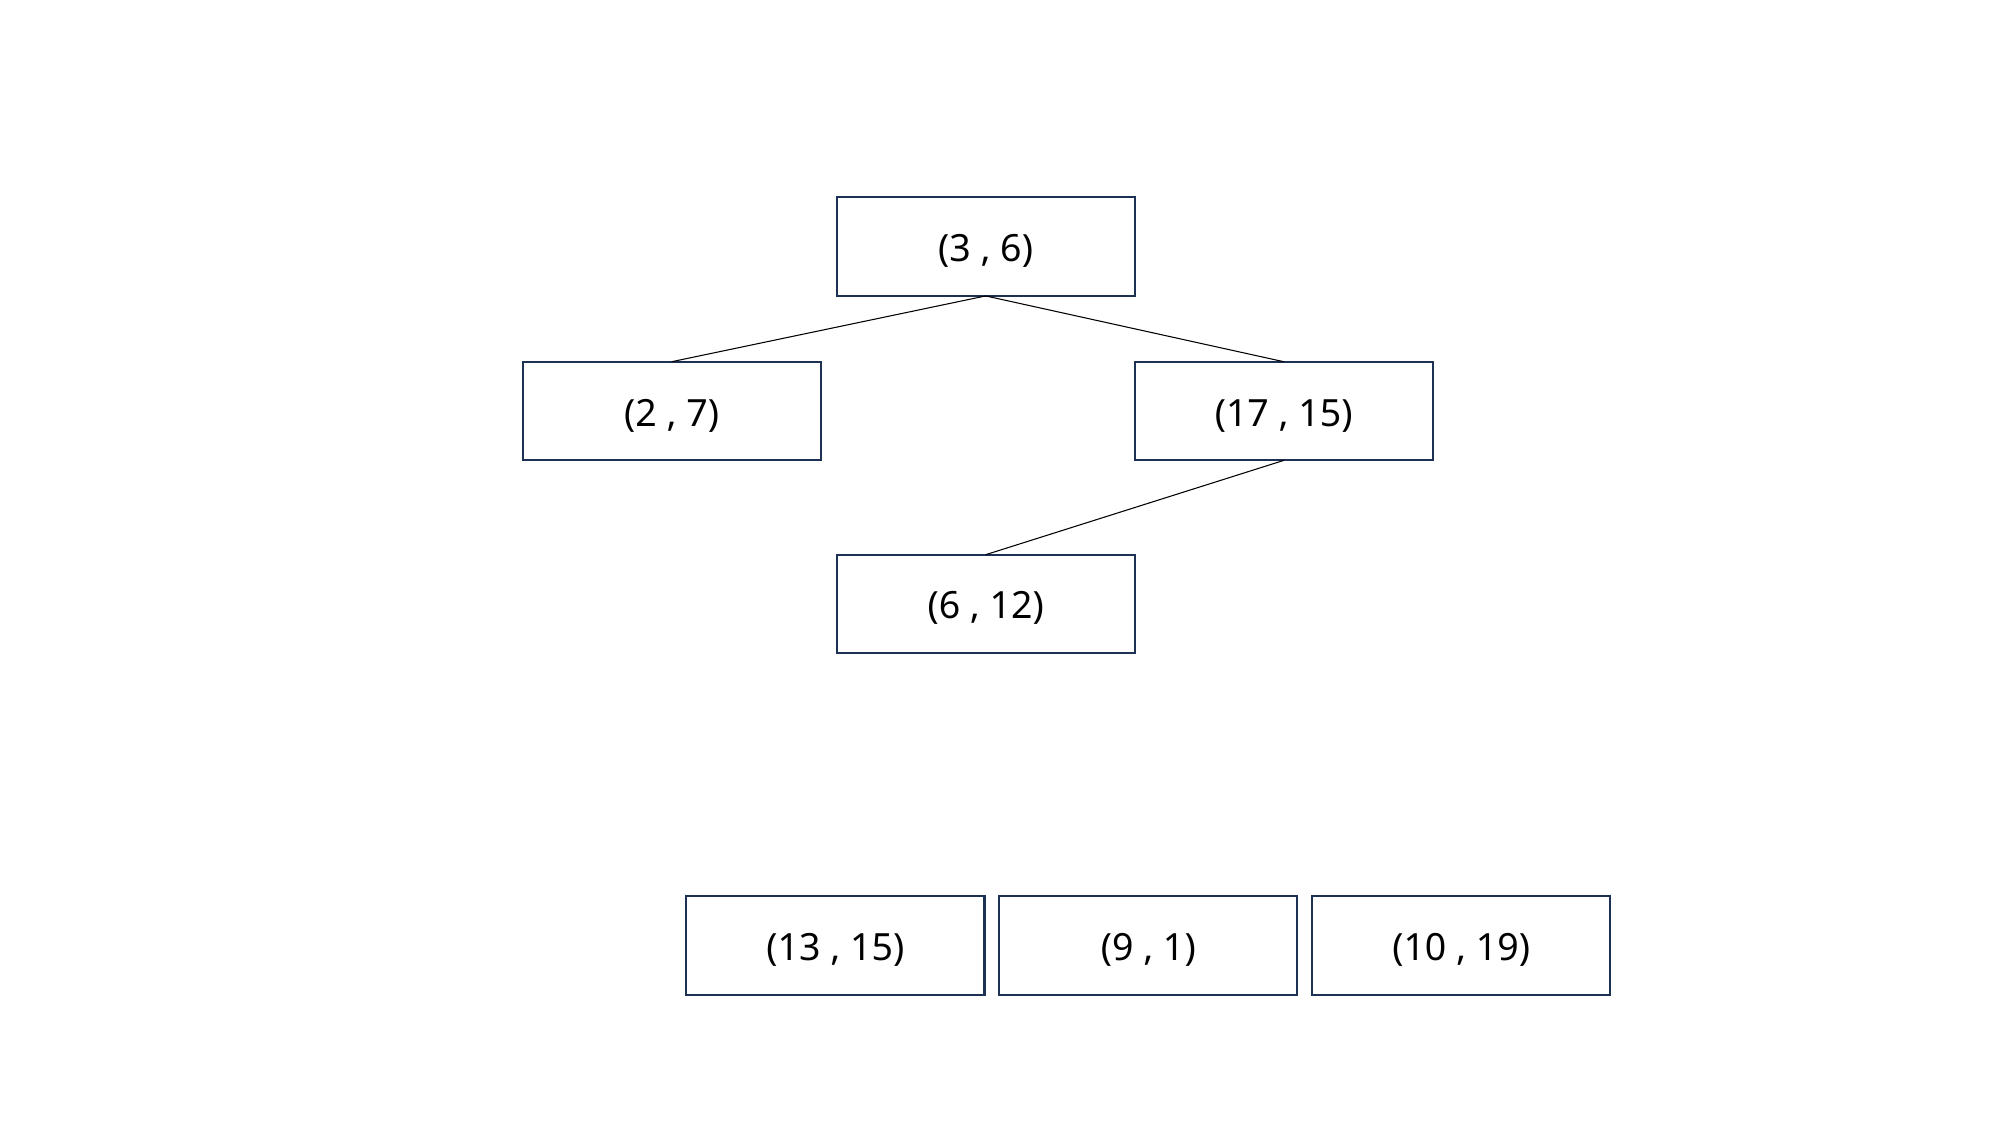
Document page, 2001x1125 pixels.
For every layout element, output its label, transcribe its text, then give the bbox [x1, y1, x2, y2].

text_box (10 , 19) [1311, 895, 1611, 996]
text_box (13 , 15) [685, 895, 986, 996]
text_box (17 , 15) [1134, 361, 1434, 461]
text_box (9 , 1) [998, 895, 1298, 996]
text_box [671, 295, 985, 362]
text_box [985, 460, 1284, 555]
text_box (2 , 7) [522, 361, 822, 461]
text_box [985, 295, 1284, 362]
text_box (3 , 6) [836, 196, 1136, 295]
text_box (6 , 12) [836, 554, 1136, 654]
